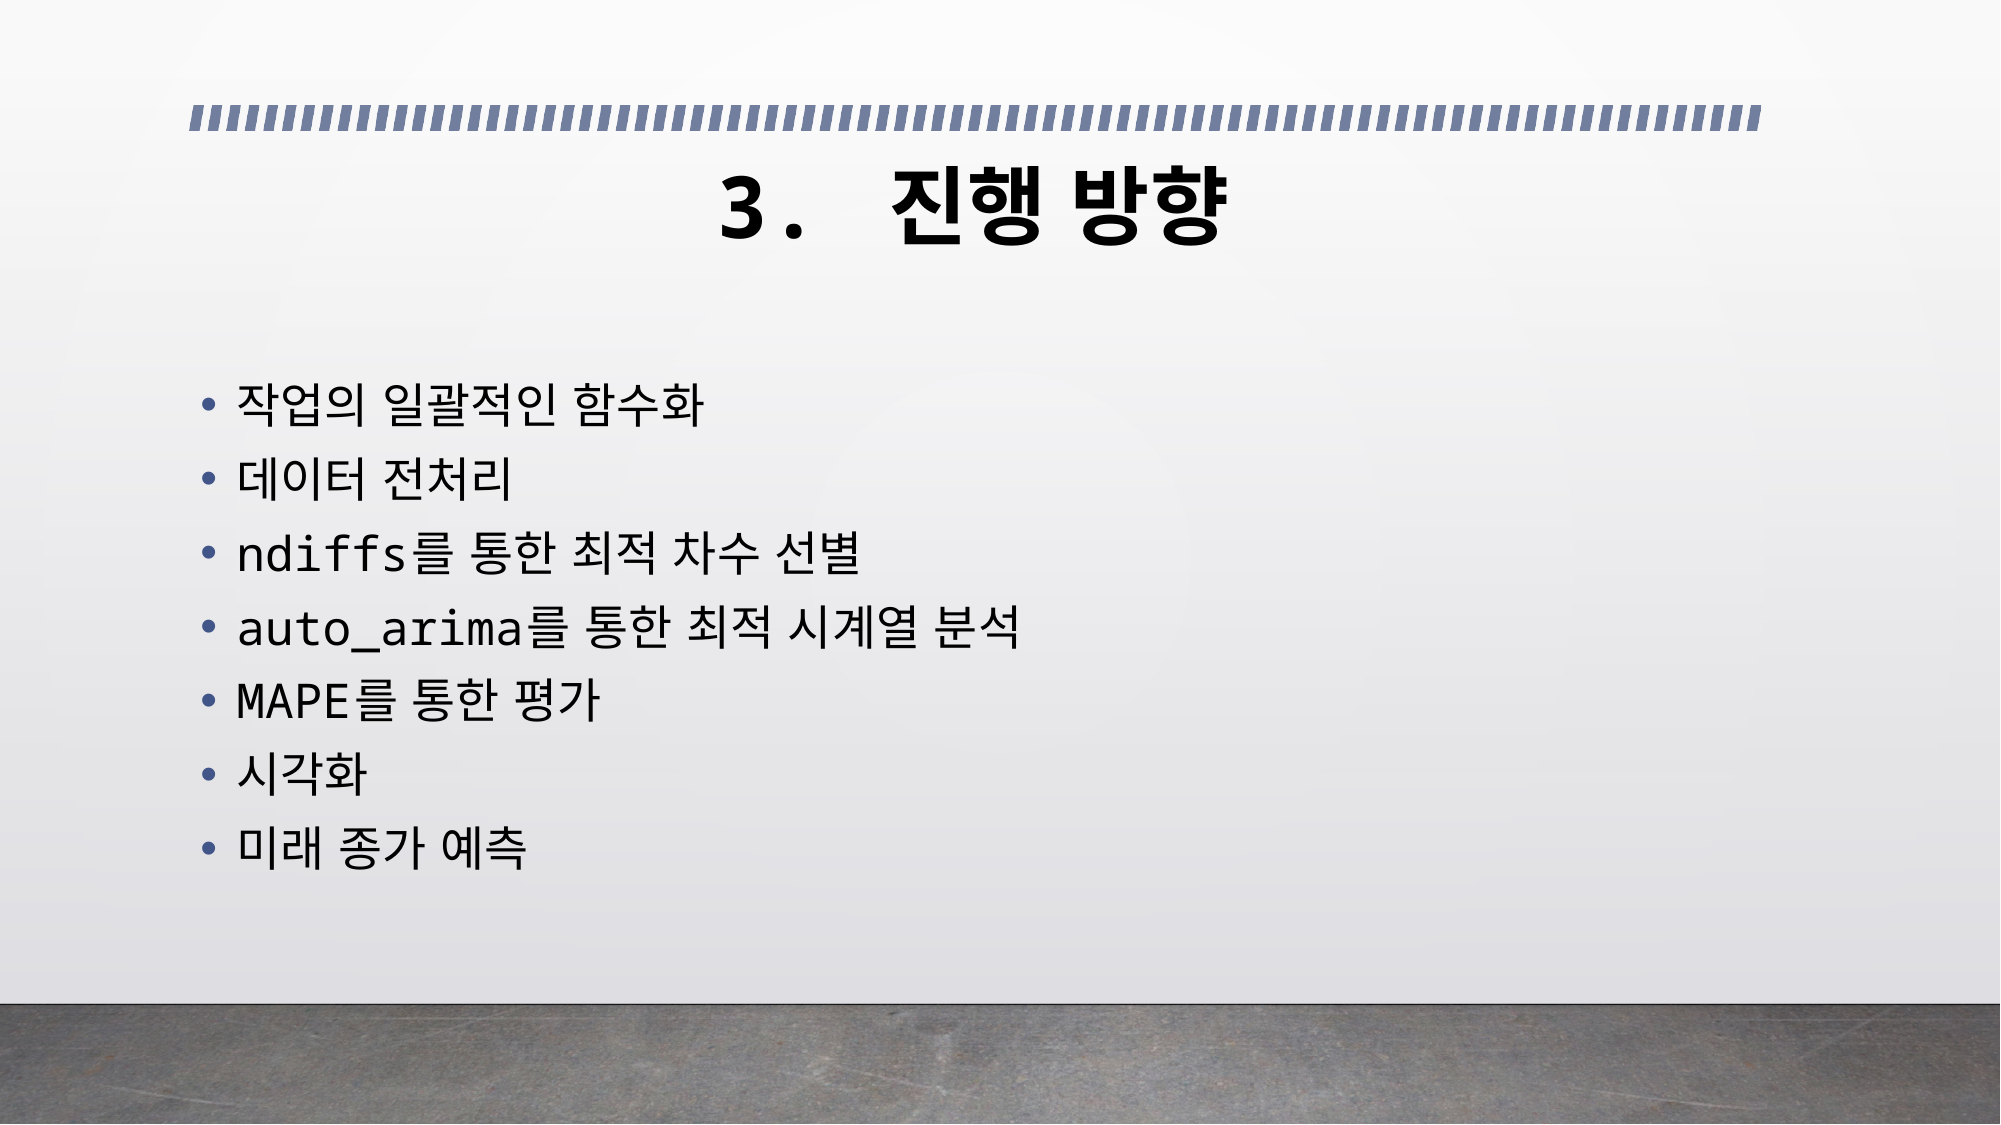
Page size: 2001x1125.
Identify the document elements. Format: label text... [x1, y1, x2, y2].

picture [0, 1004, 2000, 1124]
list 작업의 일괄적인 함수화 데이터 전처리 ndiffs를 통한 최적 차수 선별 auto_arima를 통한 최적 시계열 분석 MAPE를 통한 평가 시각화 미래 종가 예측 [185, 356, 1761, 897]
title 3. 진행 방향 [185, 156, 1761, 329]
